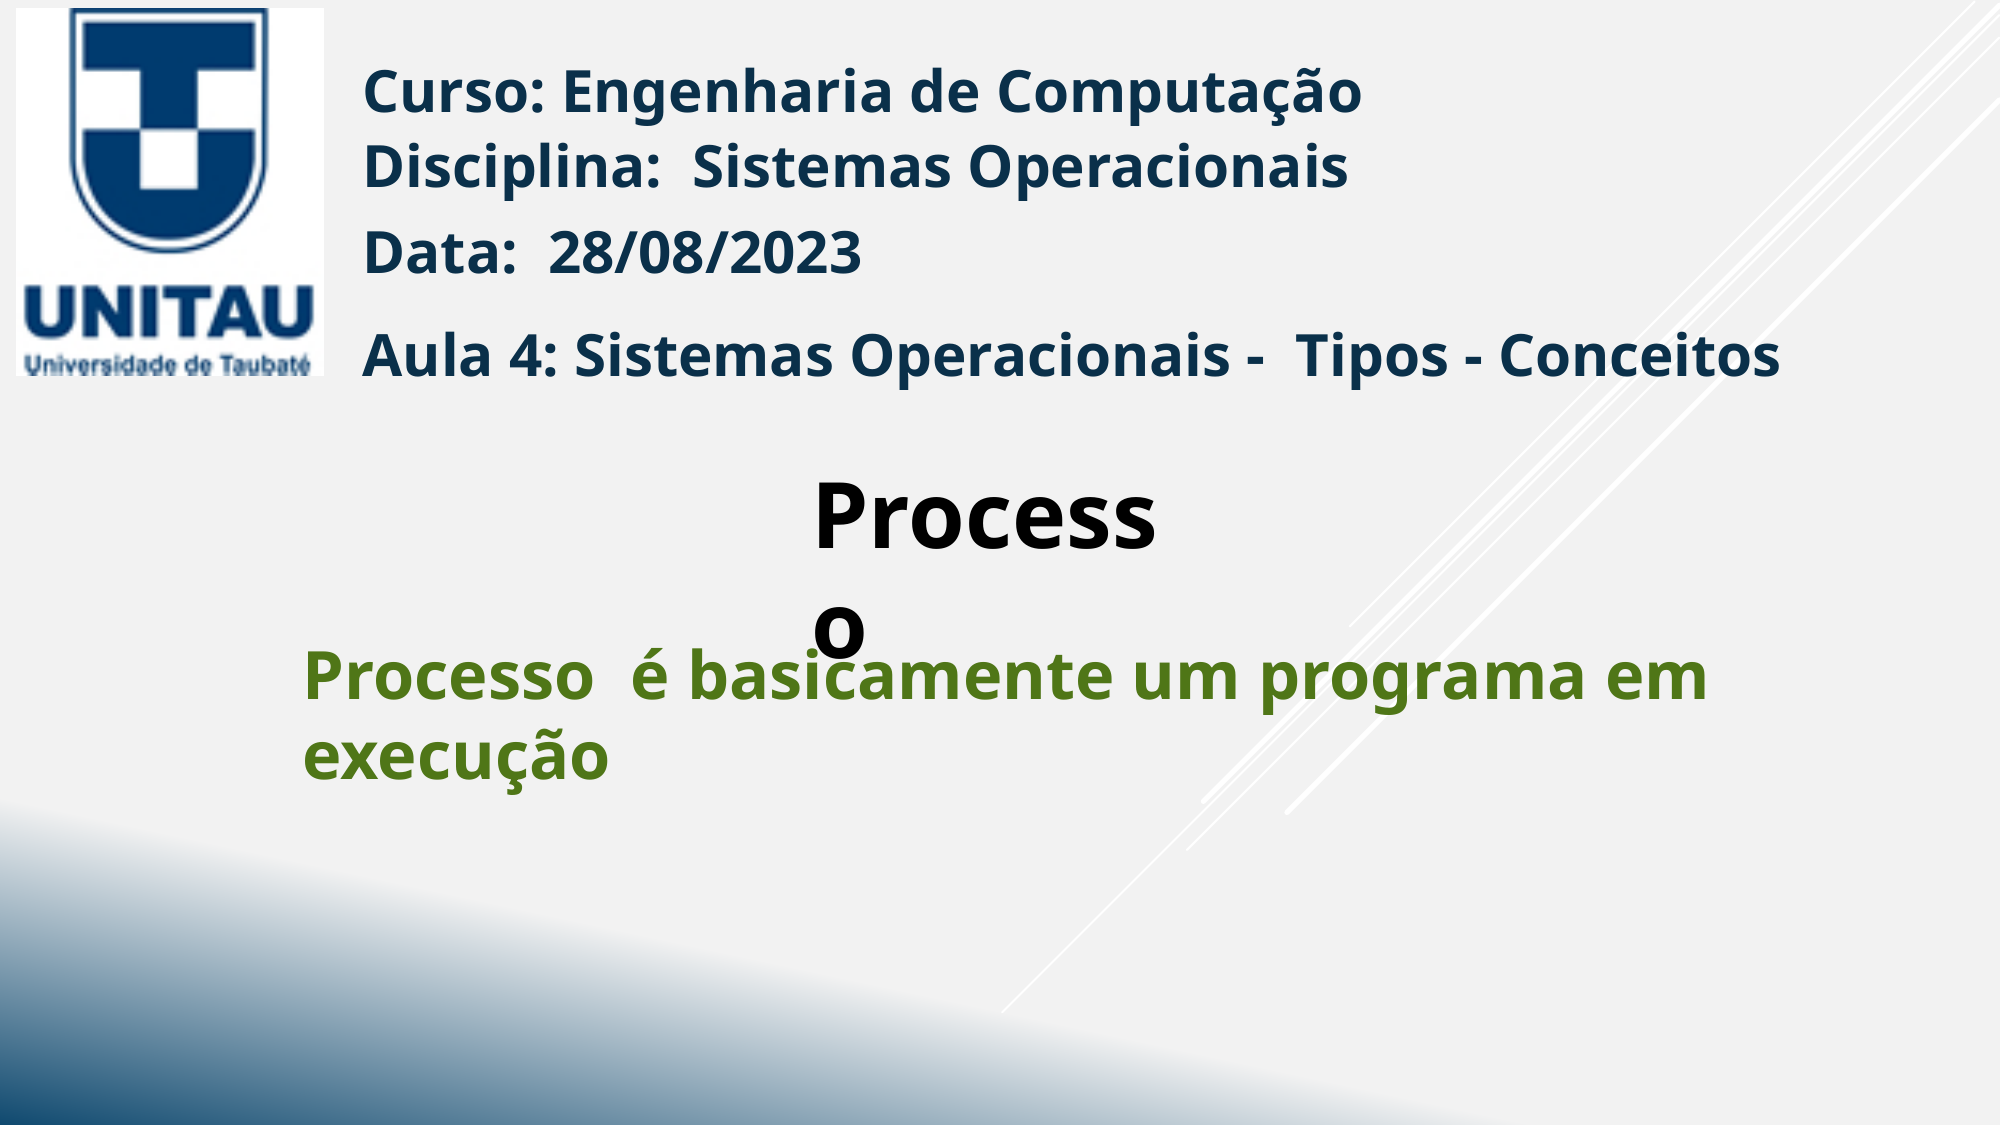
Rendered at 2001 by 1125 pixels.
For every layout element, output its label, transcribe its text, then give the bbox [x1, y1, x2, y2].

text_box Disciplina: Sistemas Operacionais [348, 132, 1652, 207]
text_box Aula 4: Sistemas Operacionais - Tipos - Conceitos [348, 310, 1960, 395]
text_box Curso: Engenharia de Computação [348, 46, 1652, 132]
text_box Data: 28/08/2023 [348, 207, 1652, 293]
picture [15, 7, 324, 377]
text_box Processo é basicamente um programa em execução [287, 625, 1791, 801]
text_box Processo [796, 449, 1191, 684]
